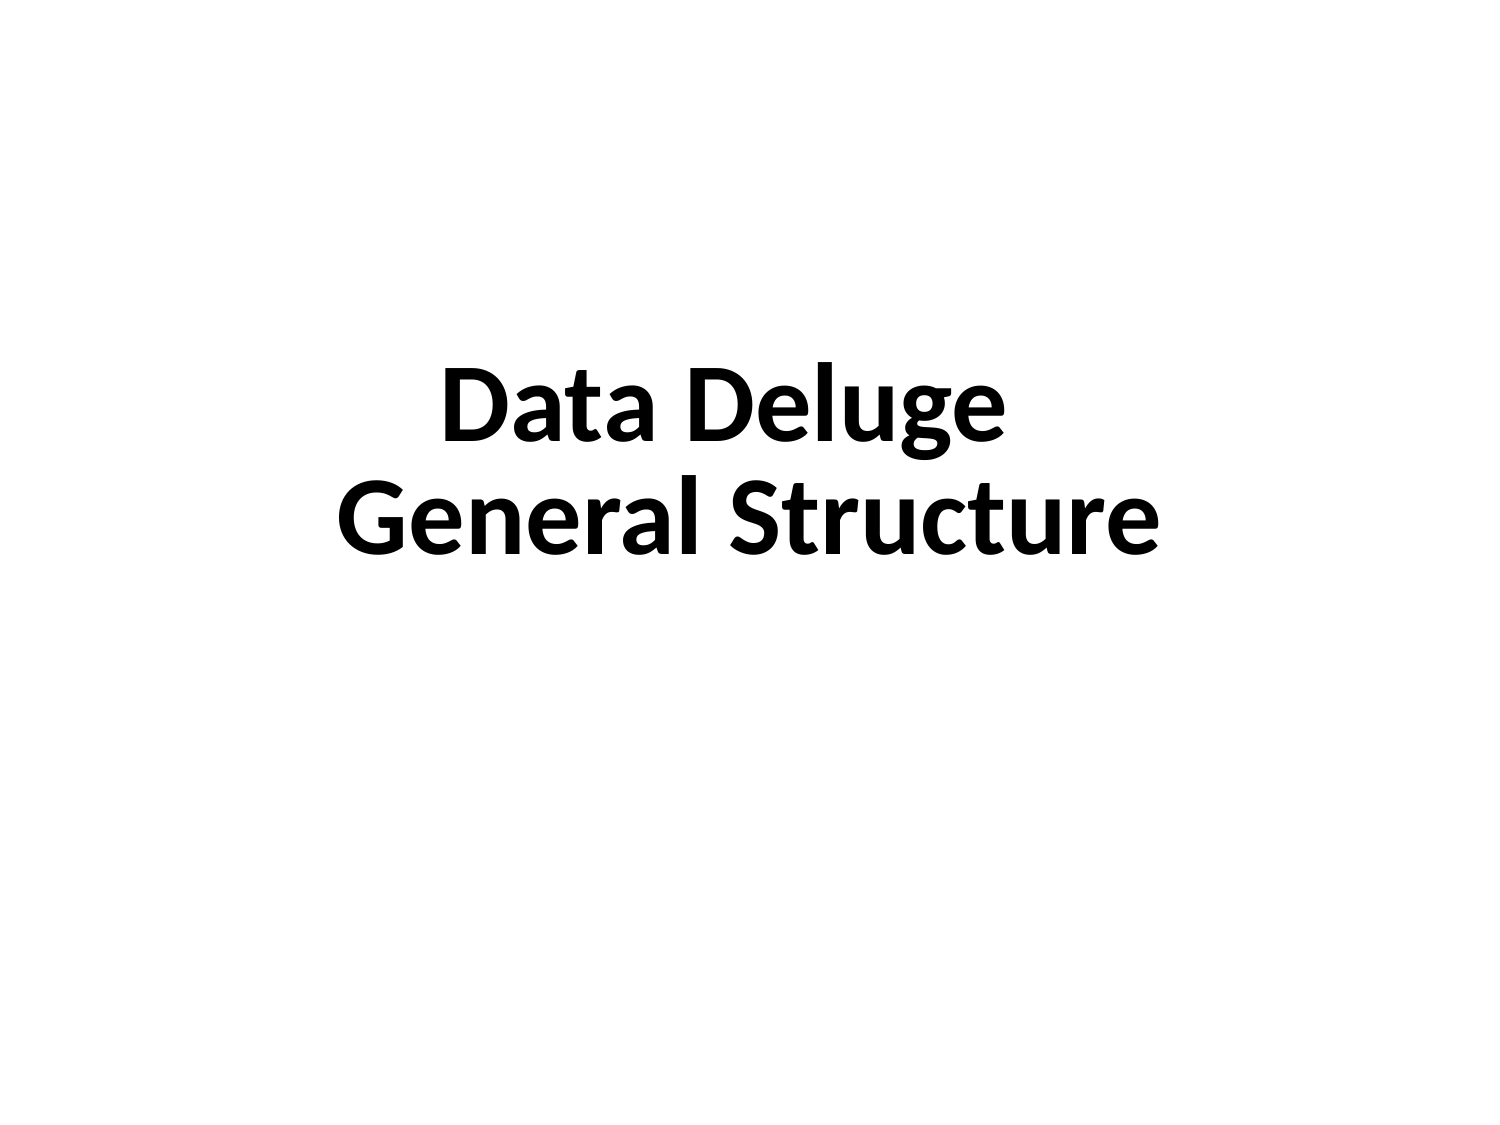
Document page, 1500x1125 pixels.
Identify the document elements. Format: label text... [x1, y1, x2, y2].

title Data Deluge General Structure [112, 349, 1388, 591]
